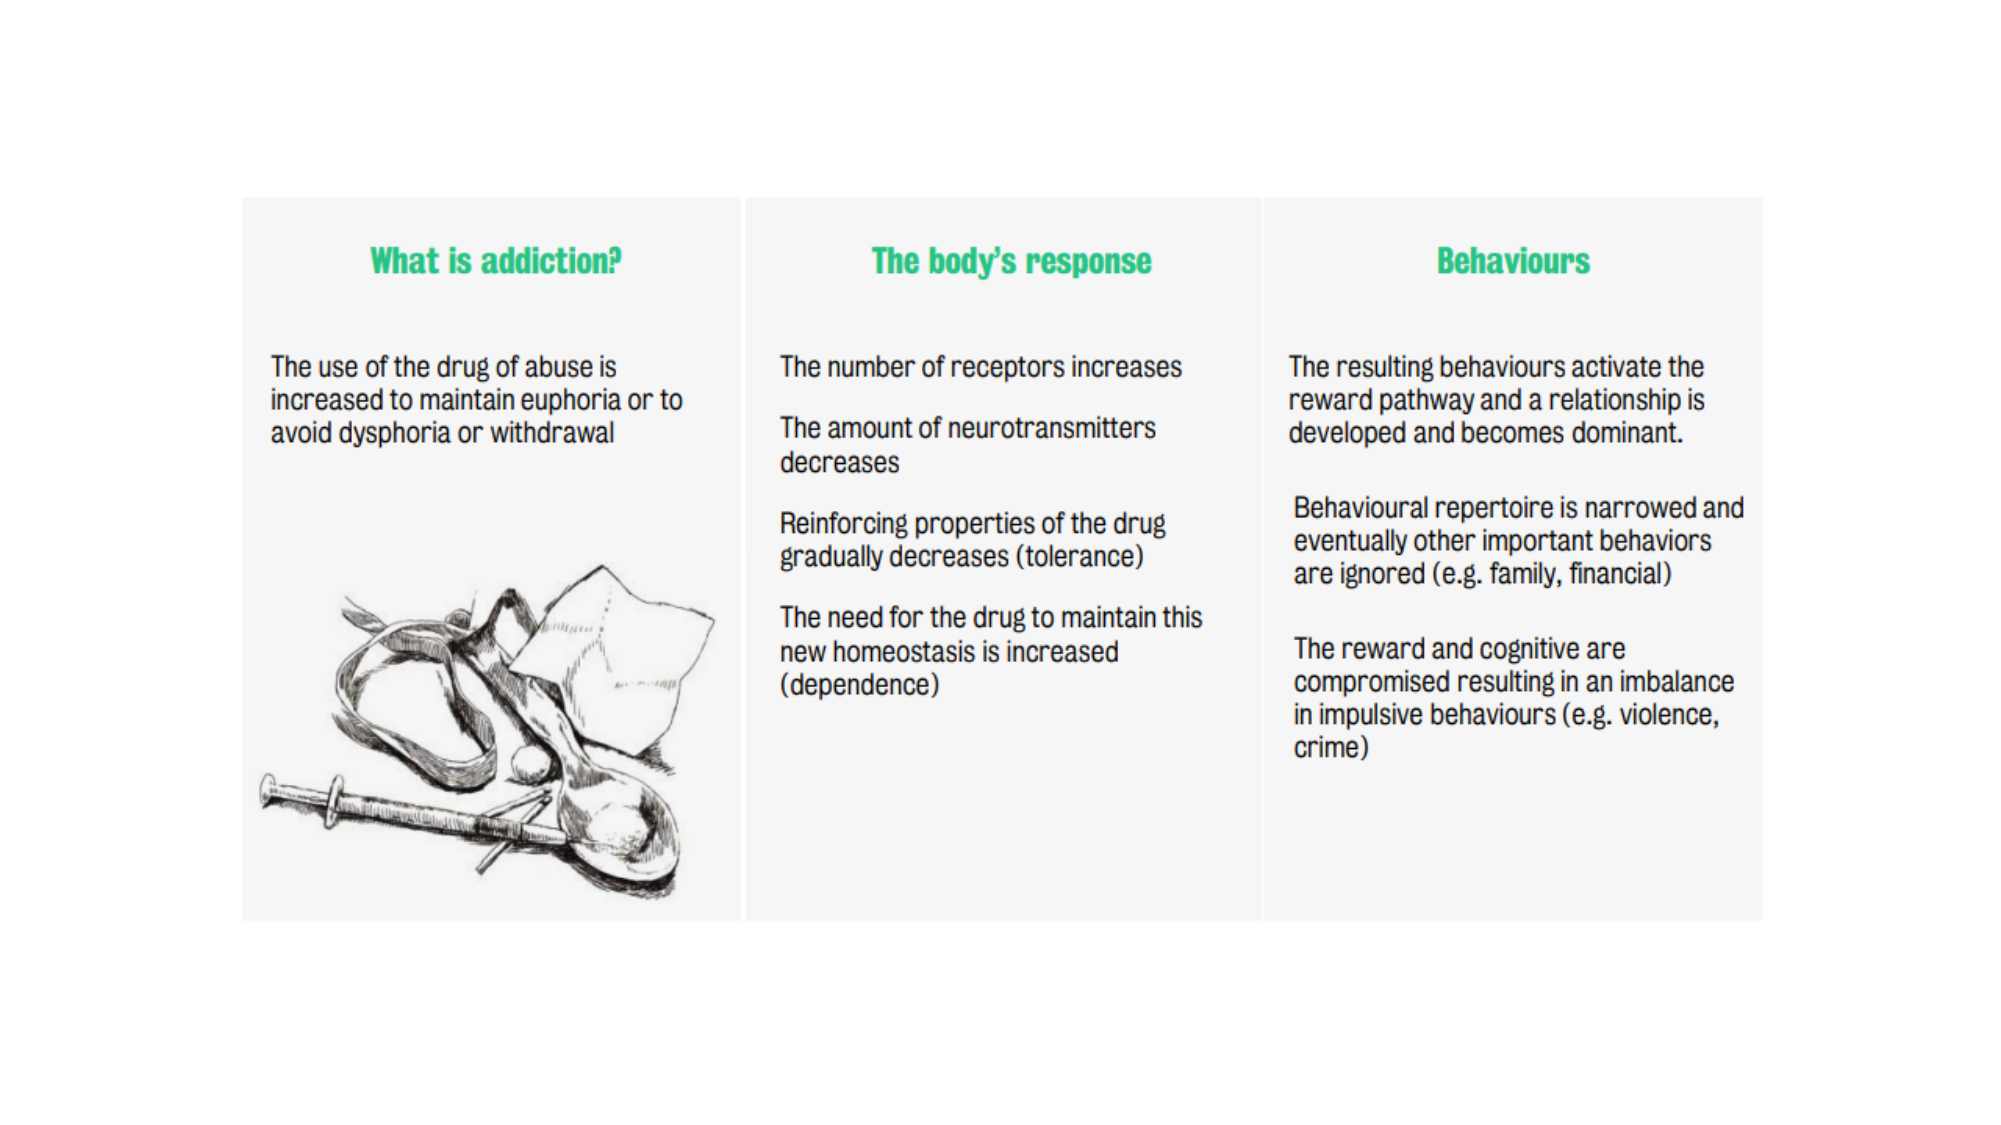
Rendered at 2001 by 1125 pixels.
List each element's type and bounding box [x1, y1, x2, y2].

picture [219, 175, 1781, 950]
